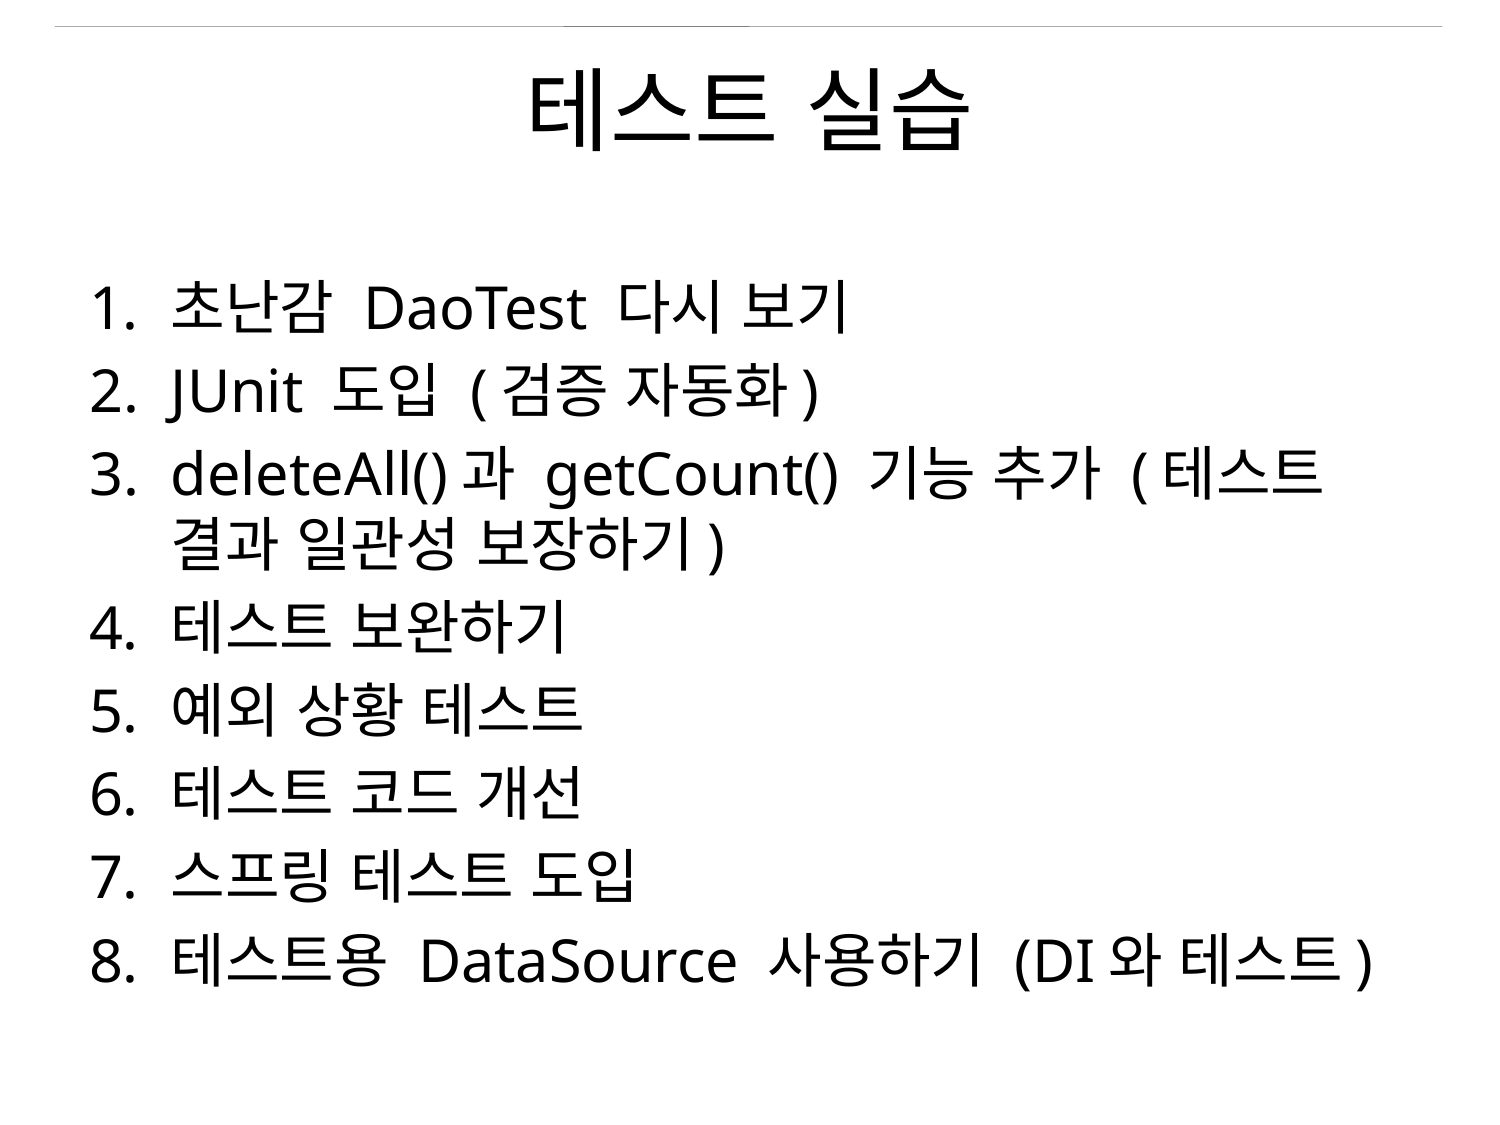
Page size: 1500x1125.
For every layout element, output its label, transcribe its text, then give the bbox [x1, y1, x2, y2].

title 테스트 실습 [75, 45, 1425, 233]
list 초난감 DaoTest 다시 보기 JUnit 도입 (검증 자동화) deleteAll()과 getCount() 기능 추가 (테스트 결과 일관성 보장하기) 테스트 보완하기 예외 상황 테스트 테스트 코드 개선 스프링 테스트 도입 테스트용 DataSource 사용하기 (DI와 테스트) [75, 262, 1425, 1005]
